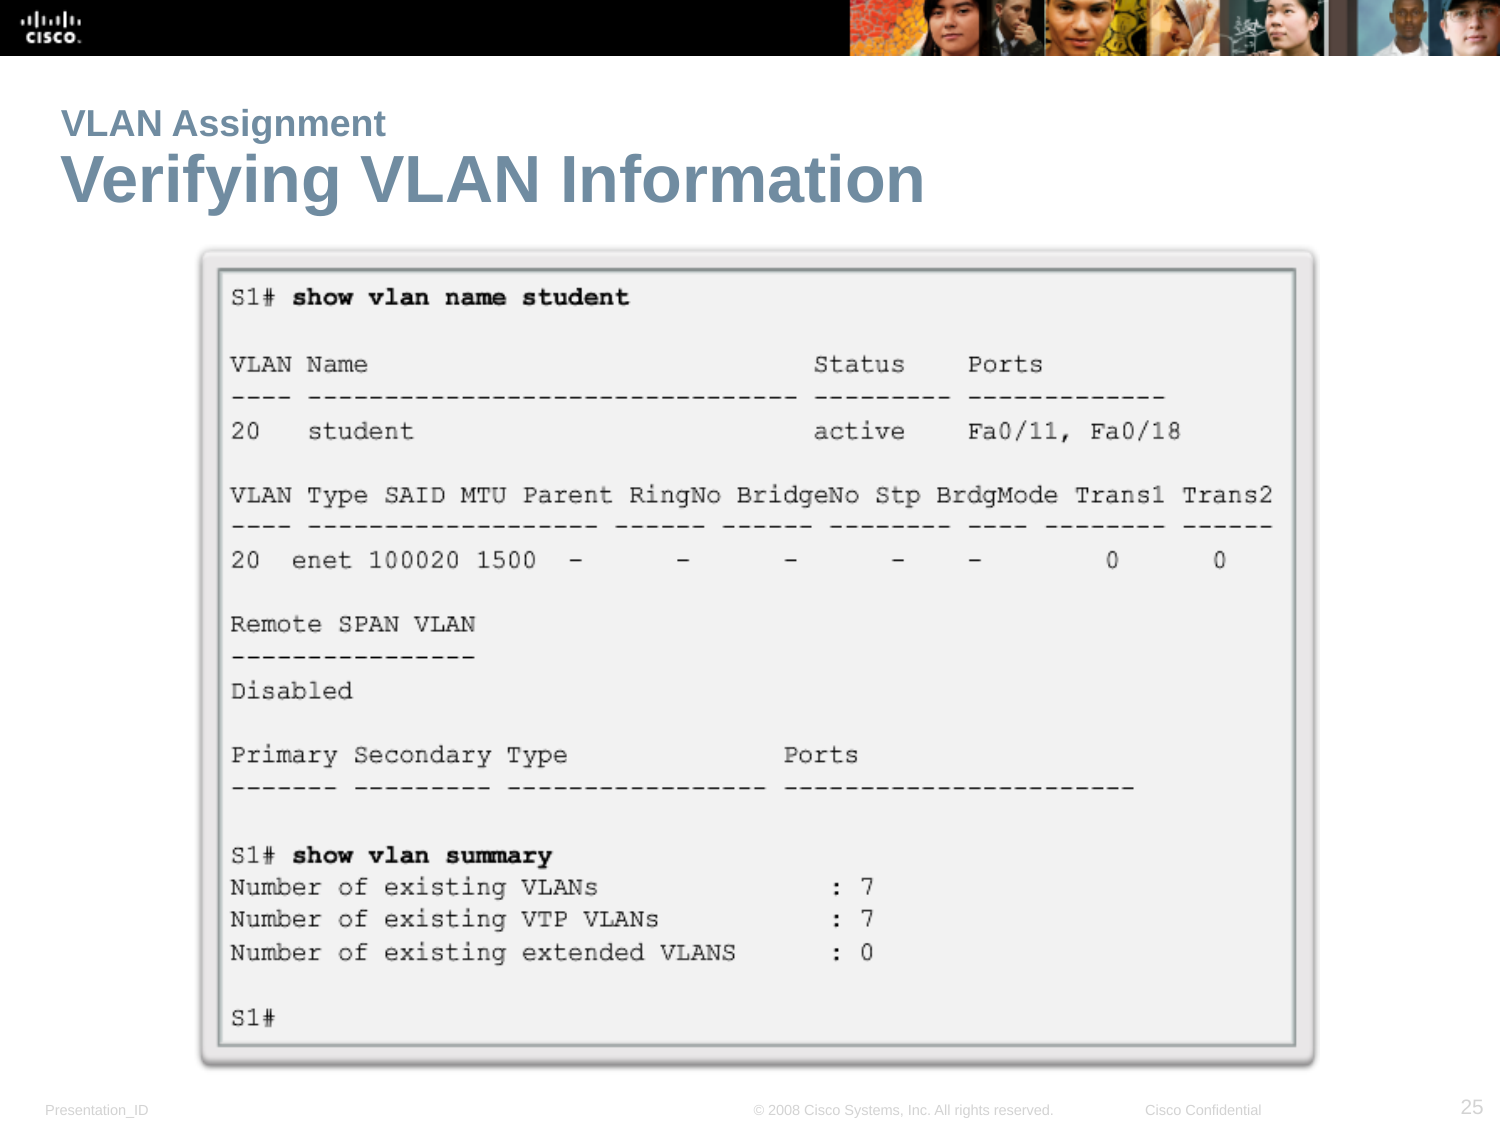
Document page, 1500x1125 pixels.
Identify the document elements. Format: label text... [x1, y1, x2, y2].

title VLAN Assignment Verifying VLAN Information [47, 85, 1384, 224]
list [193, 237, 1320, 1076]
picture [0, 0, 1500, 56]
